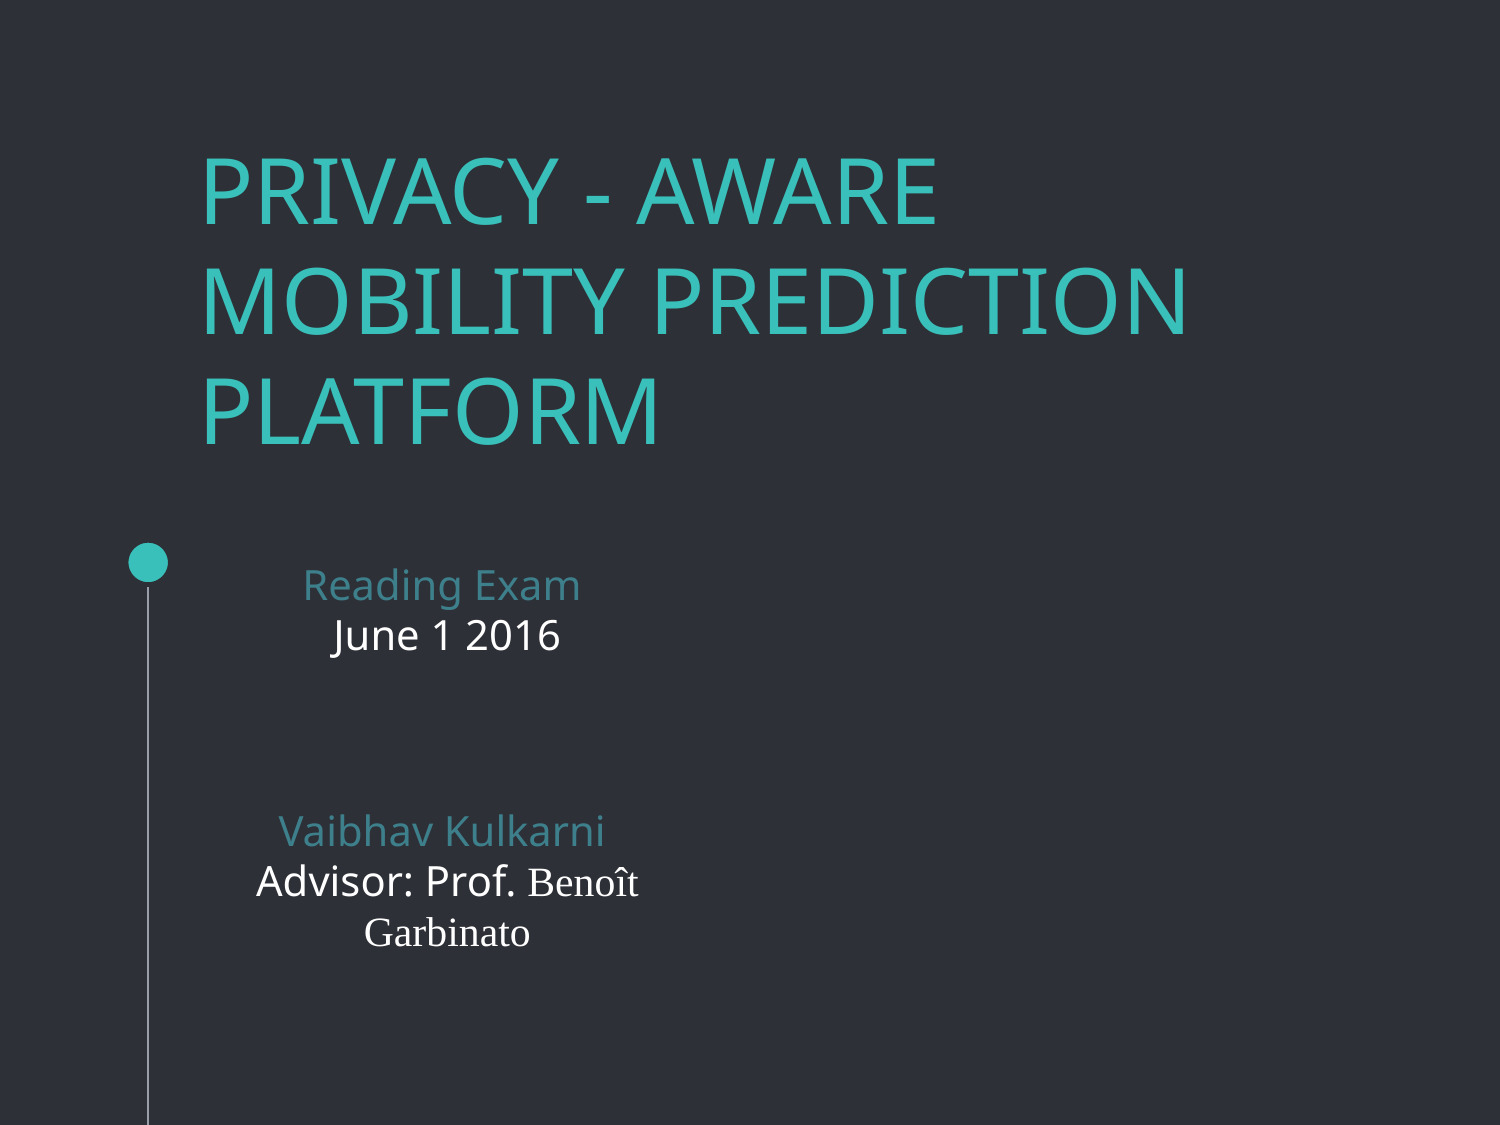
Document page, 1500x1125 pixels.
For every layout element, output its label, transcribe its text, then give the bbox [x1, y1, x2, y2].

title PRIVACY - AWARE MOBILITY PREDICTION PLATFORM [183, 117, 1280, 545]
text_box Reading Exam June 1 2016 [183, 544, 712, 707]
text_box Vaibhav Kulkarni Advisor: Prof. Benoît Garbinato [152, 790, 743, 1009]
